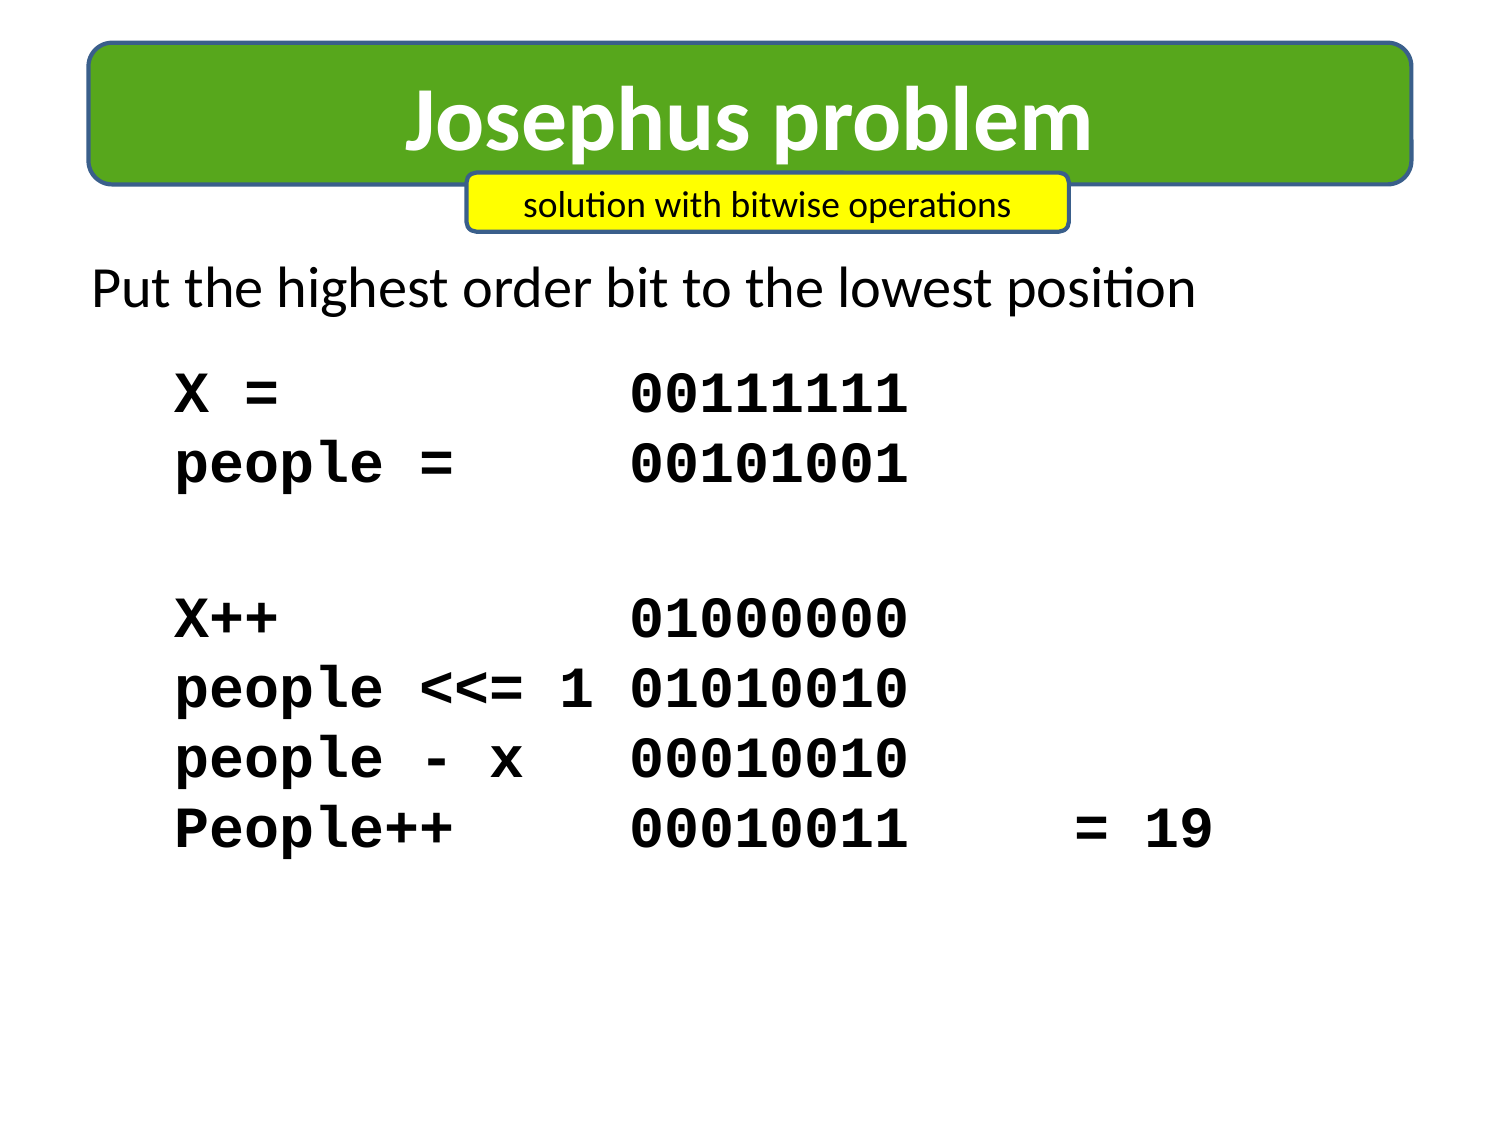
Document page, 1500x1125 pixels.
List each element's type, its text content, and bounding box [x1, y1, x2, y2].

text_box Josephus problem [86, 40, 1414, 187]
text_box Put the highest order bit to the lowest position [76, 242, 1412, 427]
text_box X++ 01000000 people <<= 1 01010010 people - x 00010010 People++ 00010011 = 19 [159, 571, 1329, 867]
text_box X = 00111111 people = 00101001 [159, 346, 963, 502]
text_box solution with bitwise operations [464, 170, 1071, 234]
